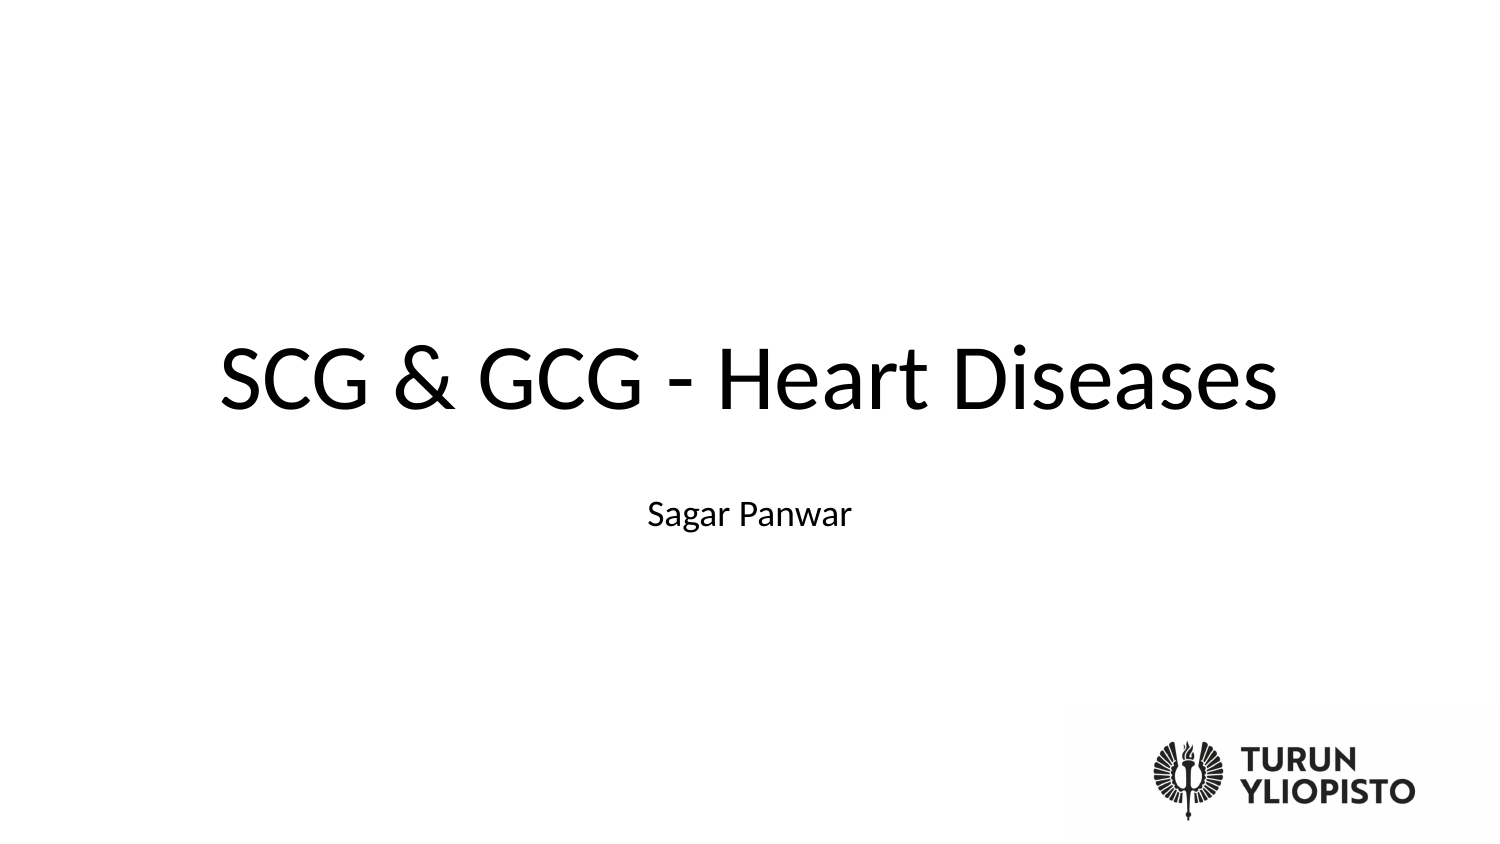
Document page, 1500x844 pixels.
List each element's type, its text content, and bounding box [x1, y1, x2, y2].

picture [1066, 705, 1500, 844]
text_box SCG & GCG - Heart Diseases [187, 138, 1313, 432]
text_box Sagar Panwar [187, 443, 1313, 647]
